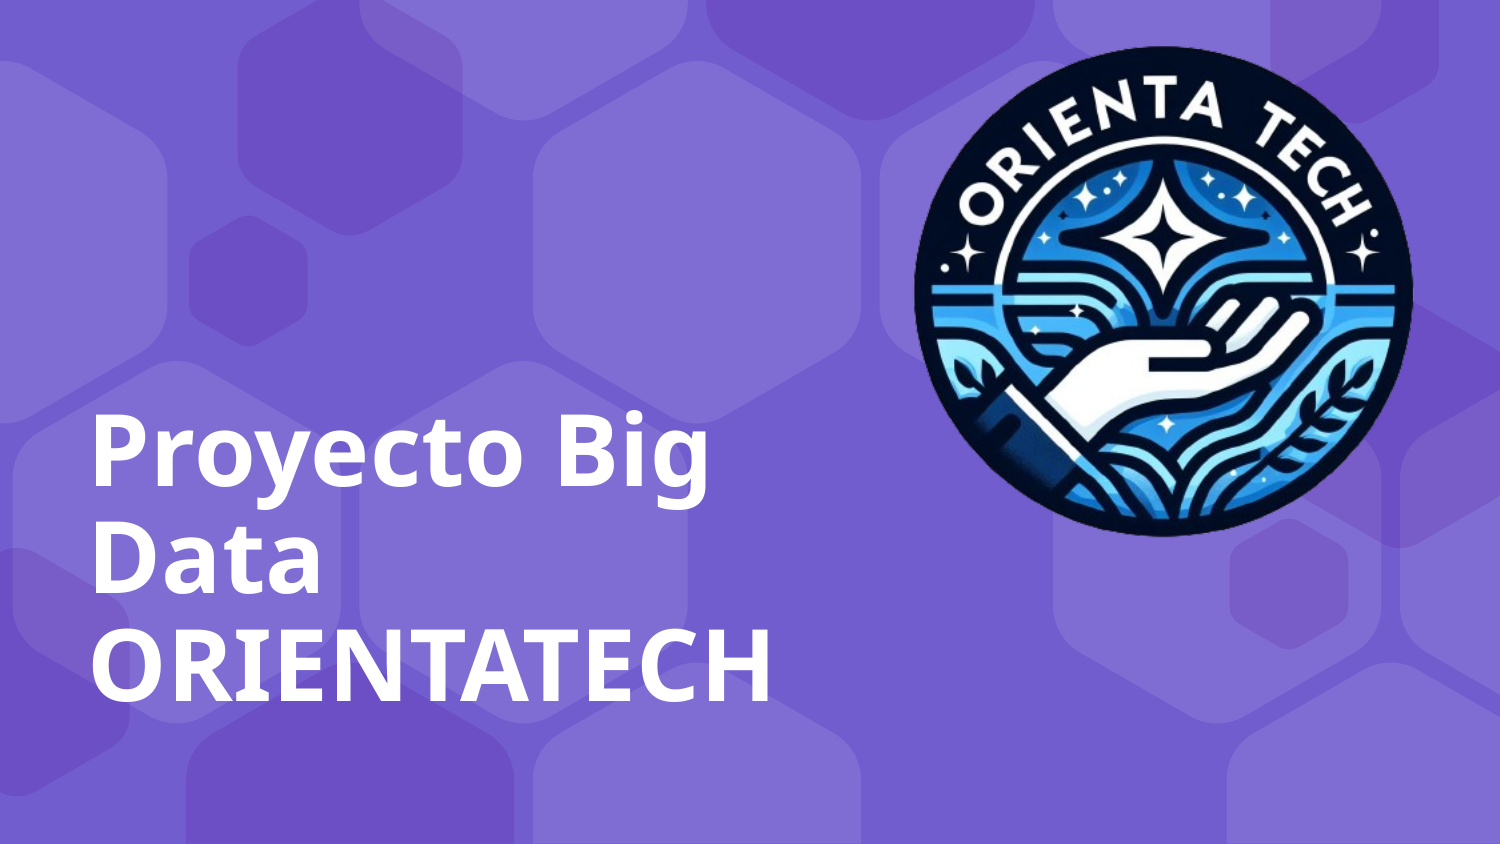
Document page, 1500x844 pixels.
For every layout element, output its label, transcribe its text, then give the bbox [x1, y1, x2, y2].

picture [833, 0, 1500, 629]
title Proyecto Big Data ORIENTATECH [87, 493, 929, 724]
